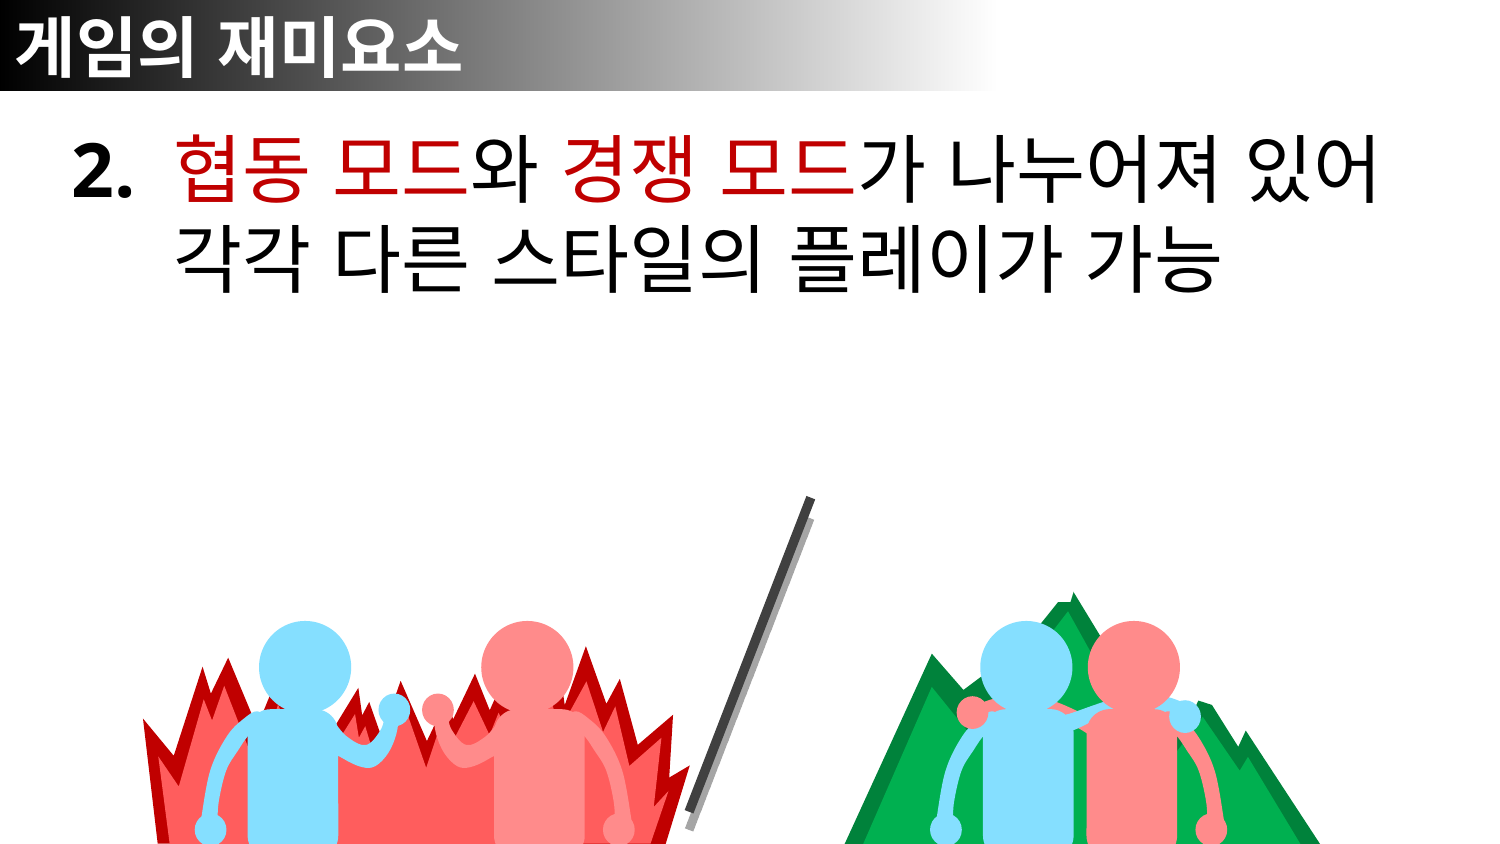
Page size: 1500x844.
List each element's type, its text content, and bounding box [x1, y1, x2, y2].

text_box [695, 497, 812, 799]
text_box 2. 협동 모드와 경쟁 모드가 나누어져 있어 각각 다른 스타일의 플레이가 가능 [57, 115, 1398, 310]
text_box 게임의 재미요소 [0, 0, 1000, 93]
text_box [142, 445, 690, 844]
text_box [844, 445, 1322, 844]
